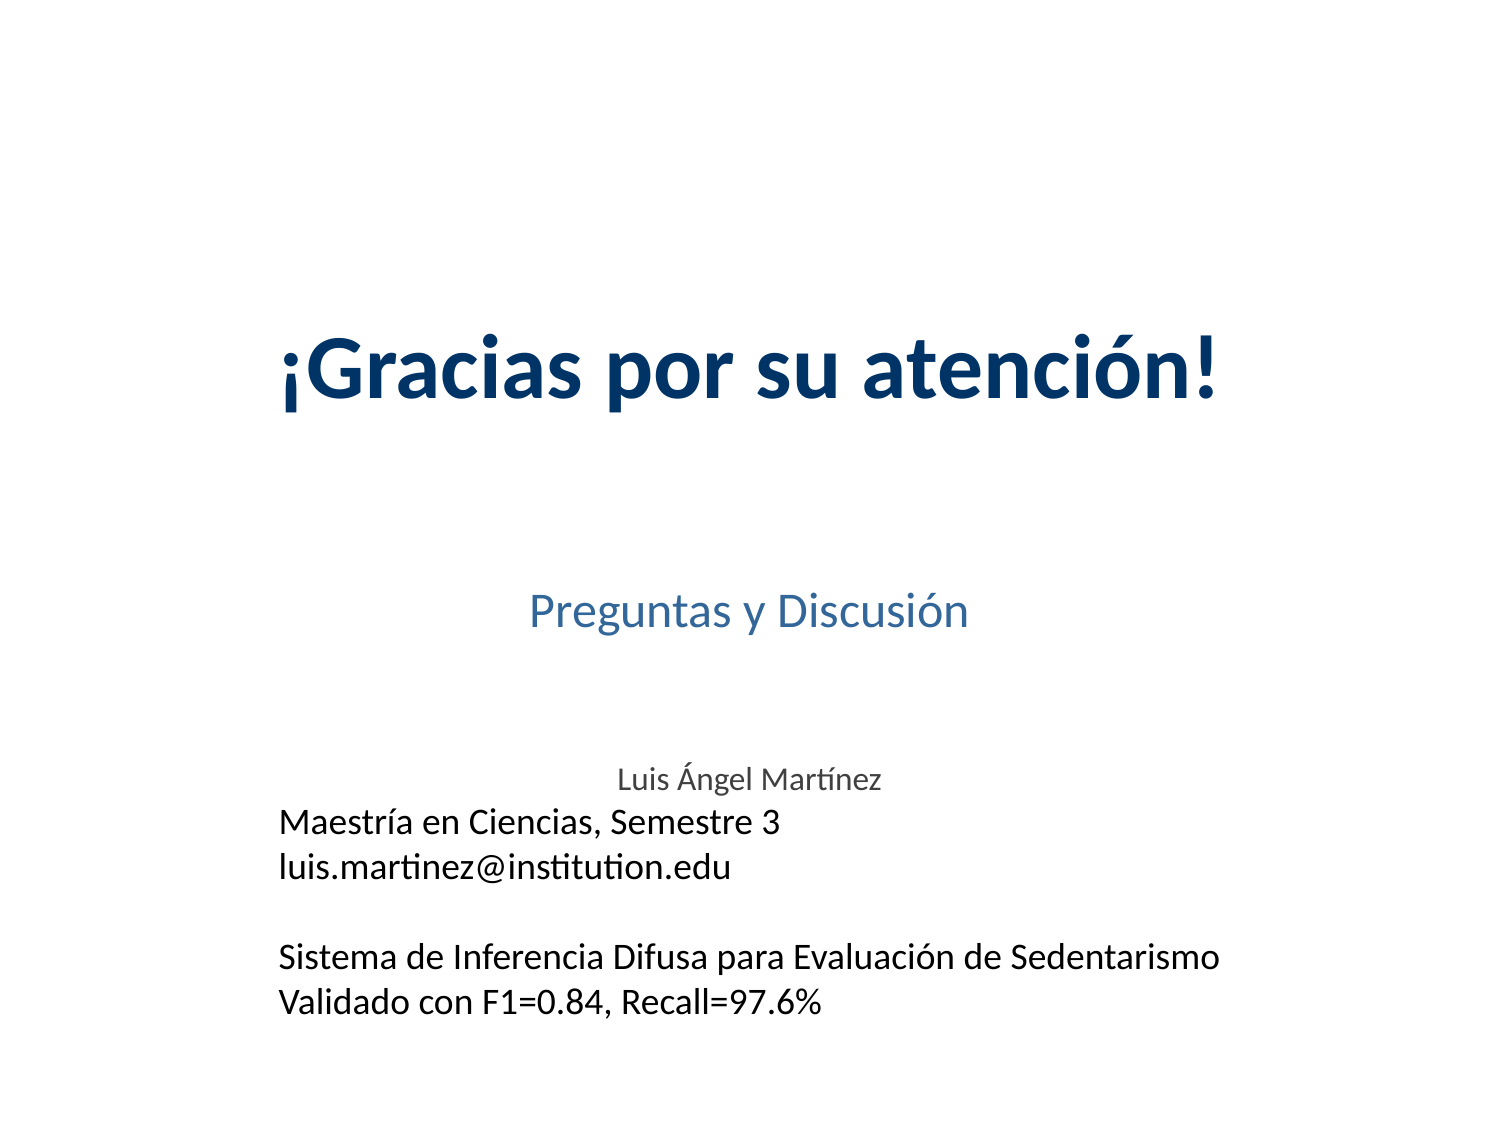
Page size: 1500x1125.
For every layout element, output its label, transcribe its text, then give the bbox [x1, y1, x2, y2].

text_box ¡Gracias por su atención! [261, 299, 1238, 425]
text_box Preguntas y Discusión [514, 569, 986, 645]
text_box Luis Ángel Martínez Maestría en Ciencias, Semestre 3 luis.martinez@institution.edu Sistema de Inferencia Difusa para Evaluación de Sedentarismo Validado con F1=0.84, Recall=97.6% [263, 749, 1236, 1030]
